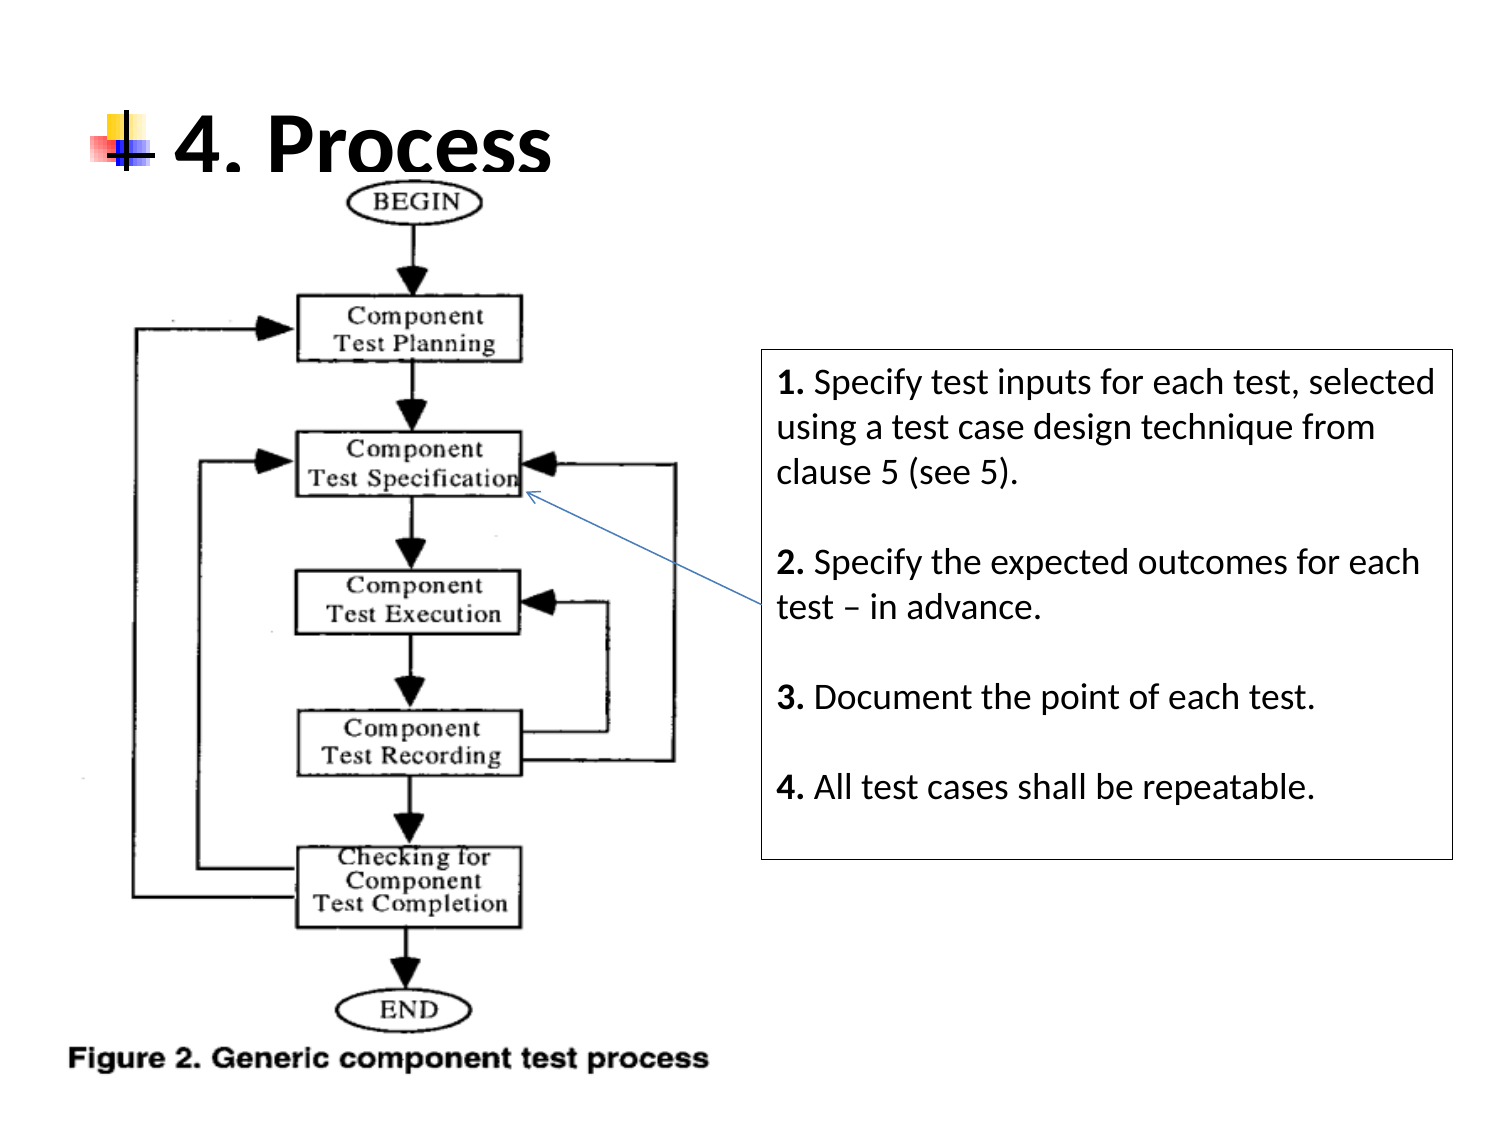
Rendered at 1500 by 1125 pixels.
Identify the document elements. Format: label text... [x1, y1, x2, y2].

text_box 1. Specify test inputs for each test, selected using a test case design technique from clause 5 (see 5). 2. Specify the expected outcomes for each test – in advance. 3. Document the point of each test. 4. All test cases shall be repeatable. [761, 349, 1453, 860]
picture [90, 106, 155, 171]
title 4. Process [75, 45, 1425, 233]
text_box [525, 491, 762, 608]
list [52, 172, 715, 1083]
